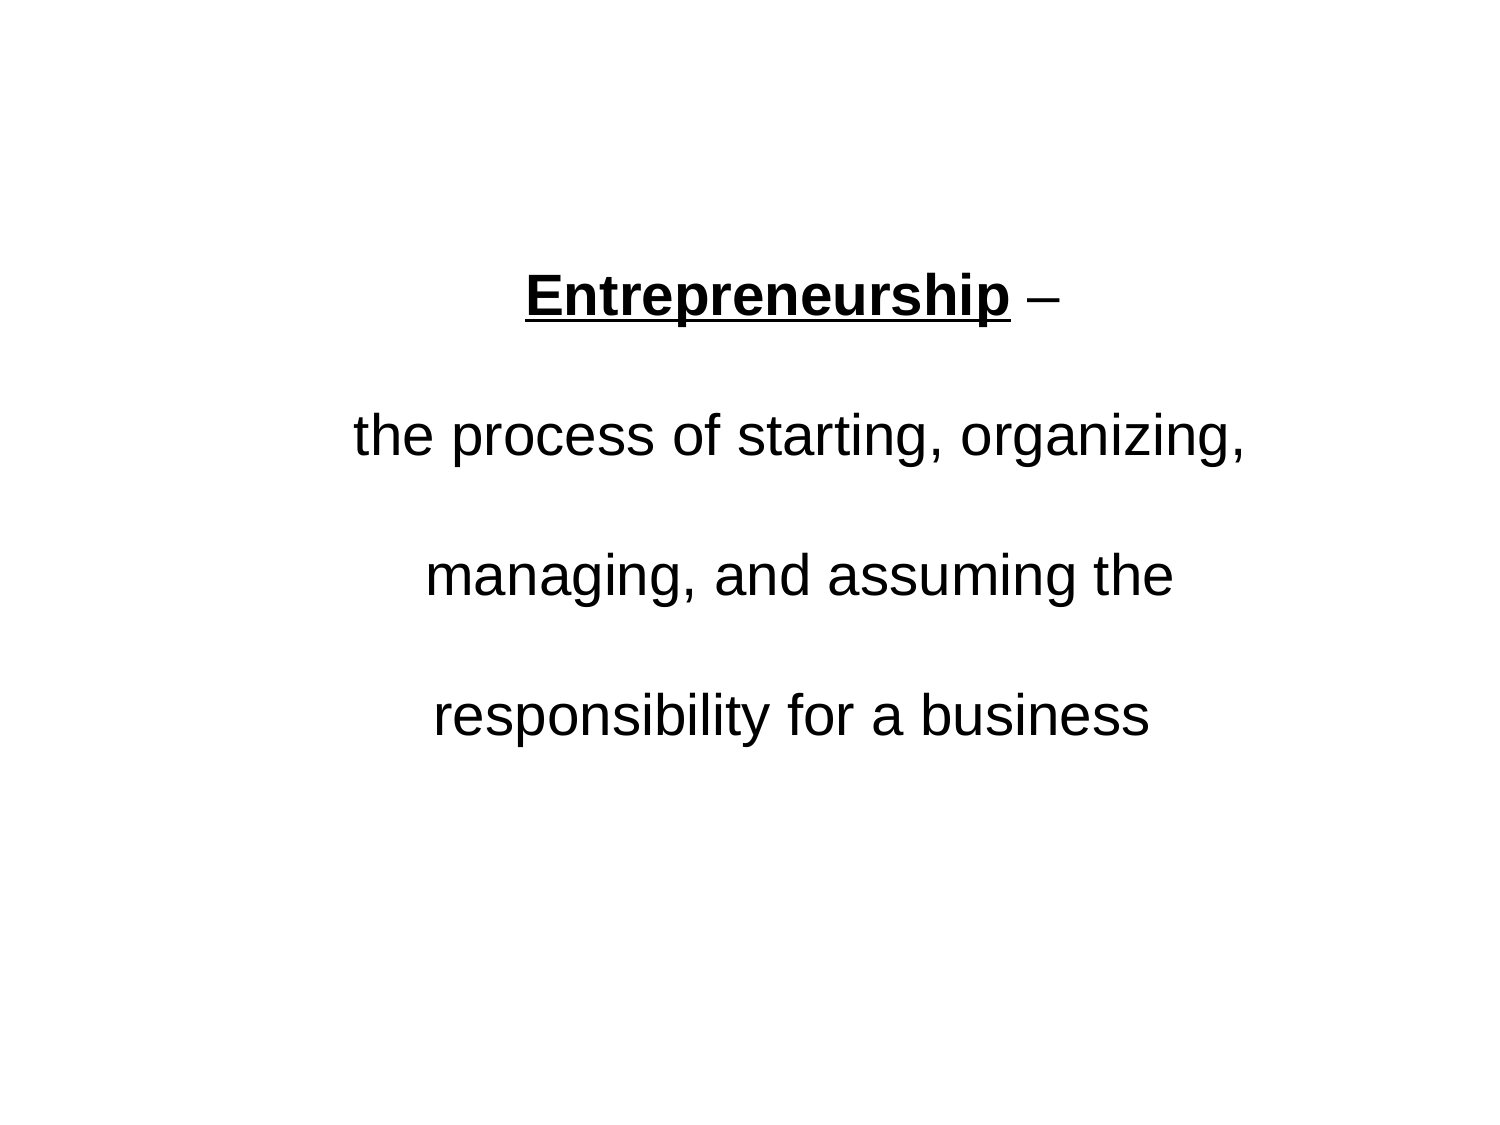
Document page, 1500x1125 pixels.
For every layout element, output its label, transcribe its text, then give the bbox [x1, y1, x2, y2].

text_box Entrepreneurship – the process of starting, organizing, managing, and assuming the responsibility for a business [243, 179, 1358, 755]
